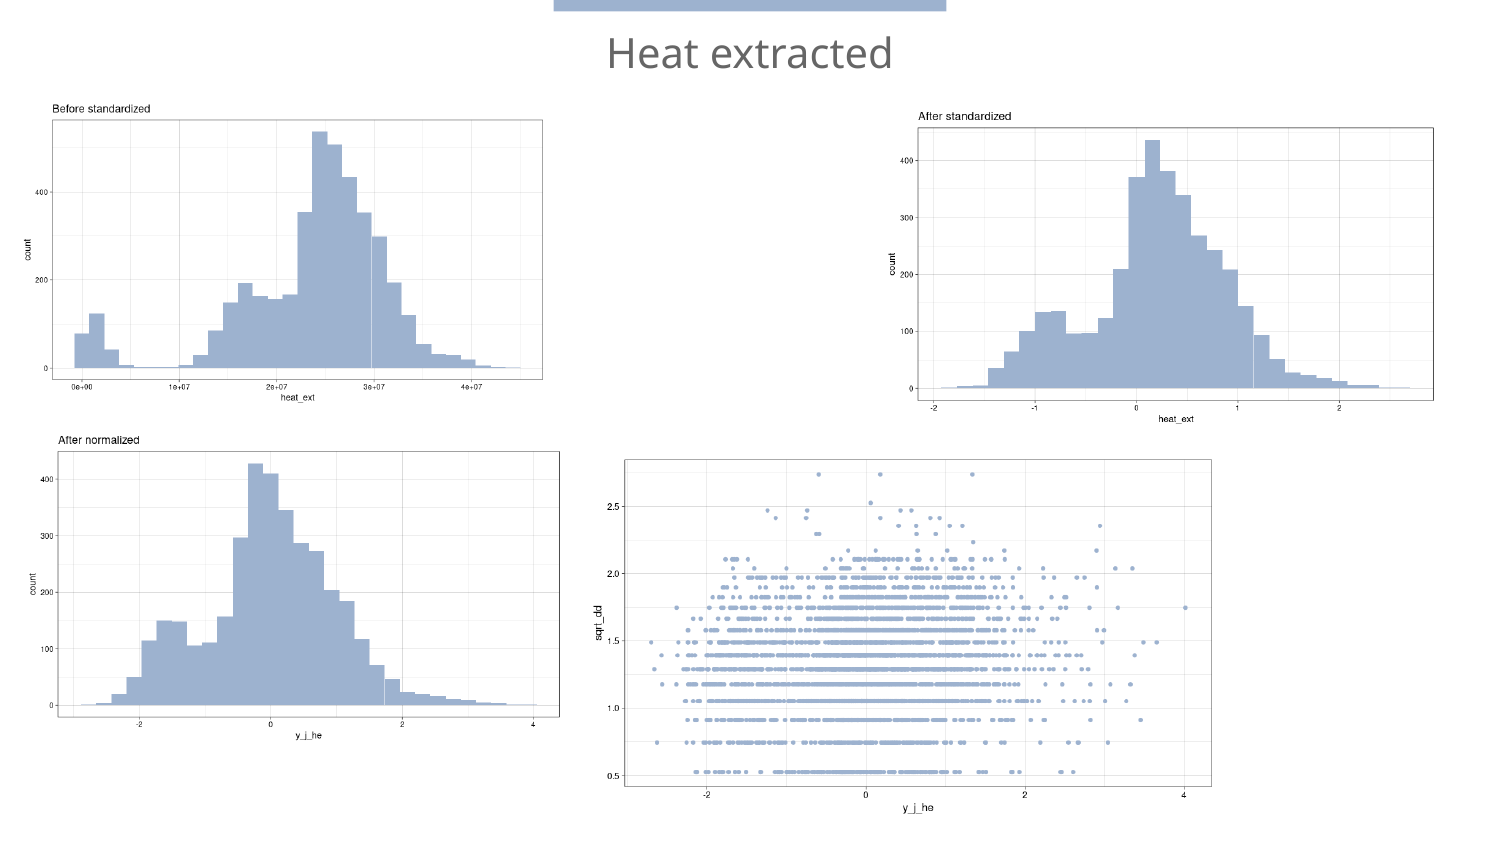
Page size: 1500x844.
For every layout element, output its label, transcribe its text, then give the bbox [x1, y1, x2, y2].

picture [883, 107, 1438, 430]
picture [24, 431, 564, 745]
text_box [553, 0, 947, 12]
picture [18, 100, 547, 408]
text_box Heat extracted [555, 11, 944, 92]
picture [588, 453, 1218, 820]
